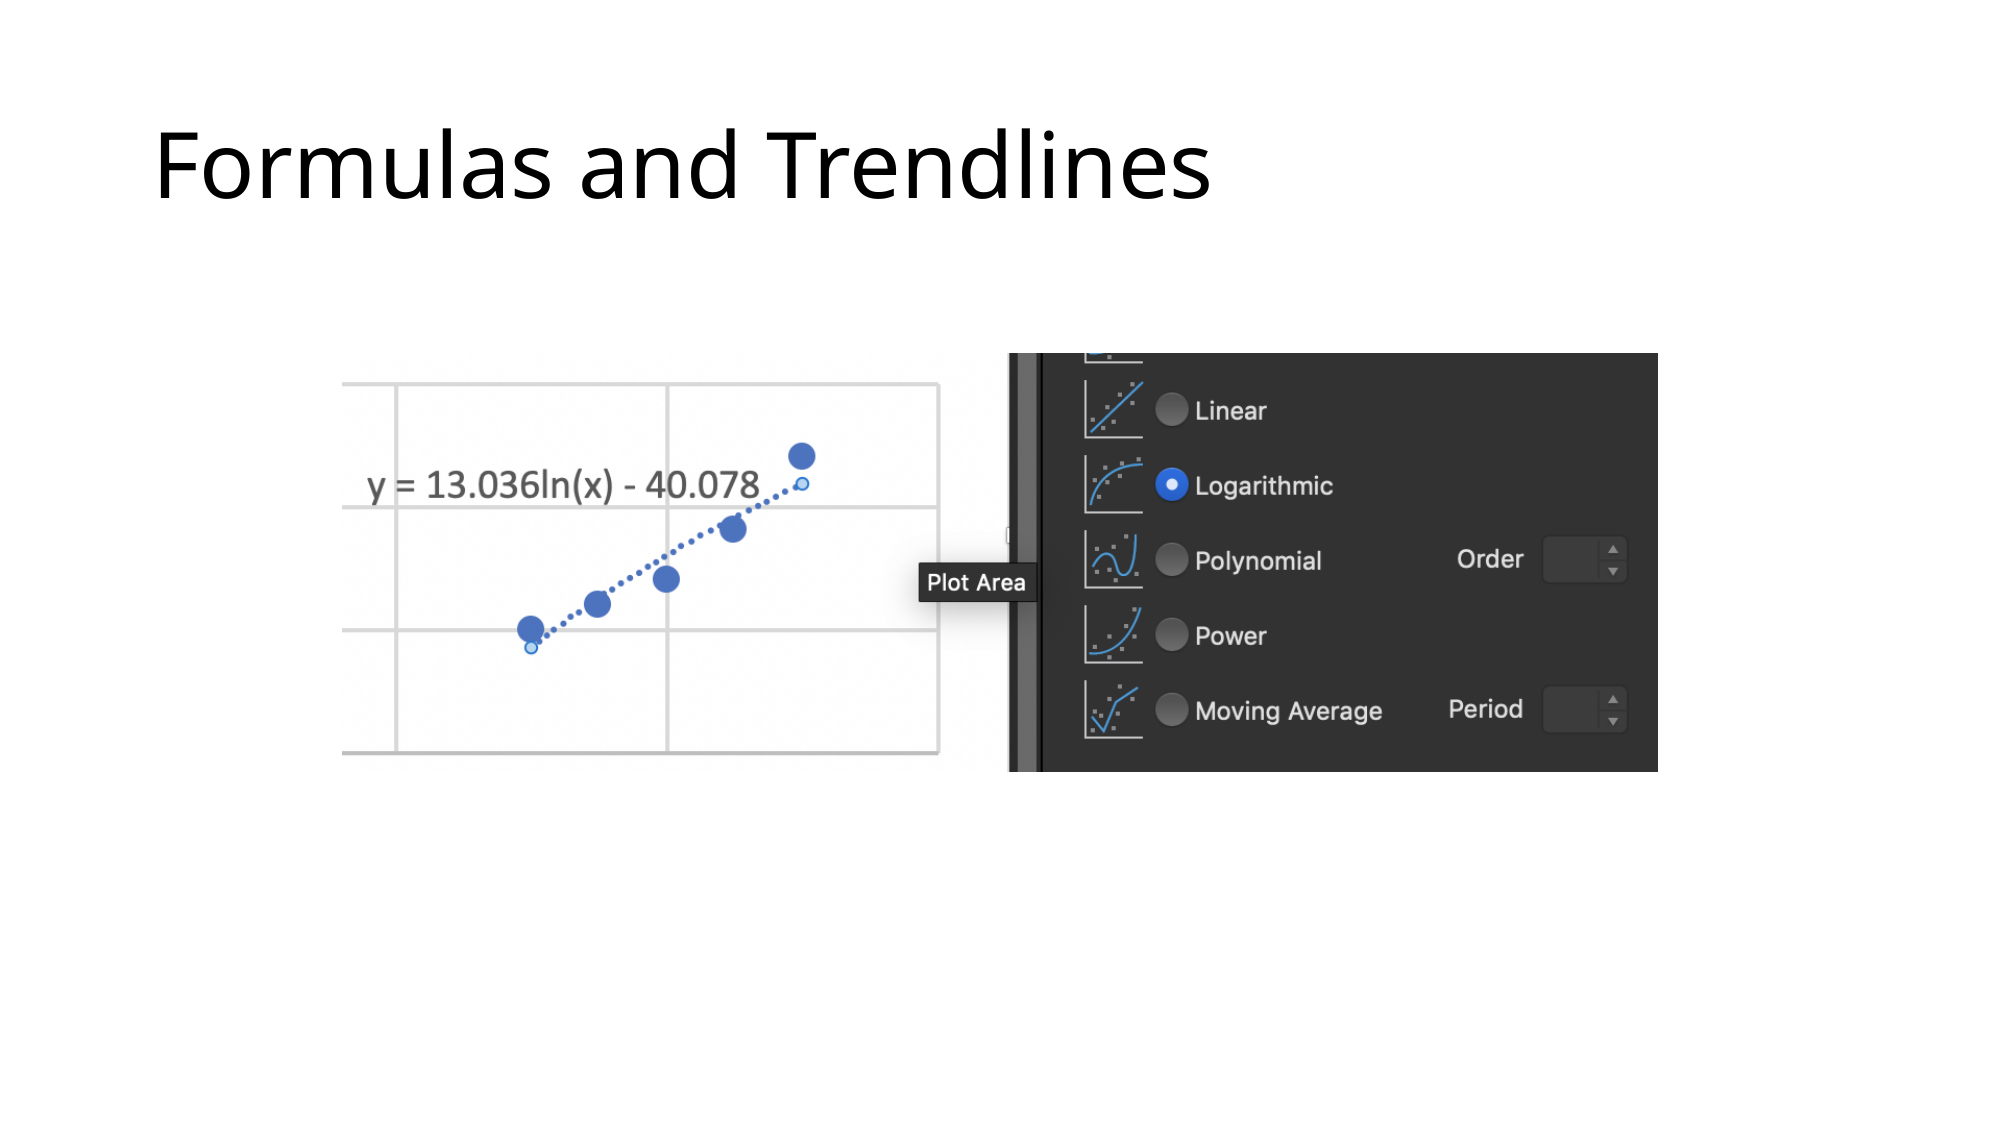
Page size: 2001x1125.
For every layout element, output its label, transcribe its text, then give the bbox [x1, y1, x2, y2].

title Formulas and Trendlines [137, 59, 1863, 278]
picture [342, 353, 1658, 772]
